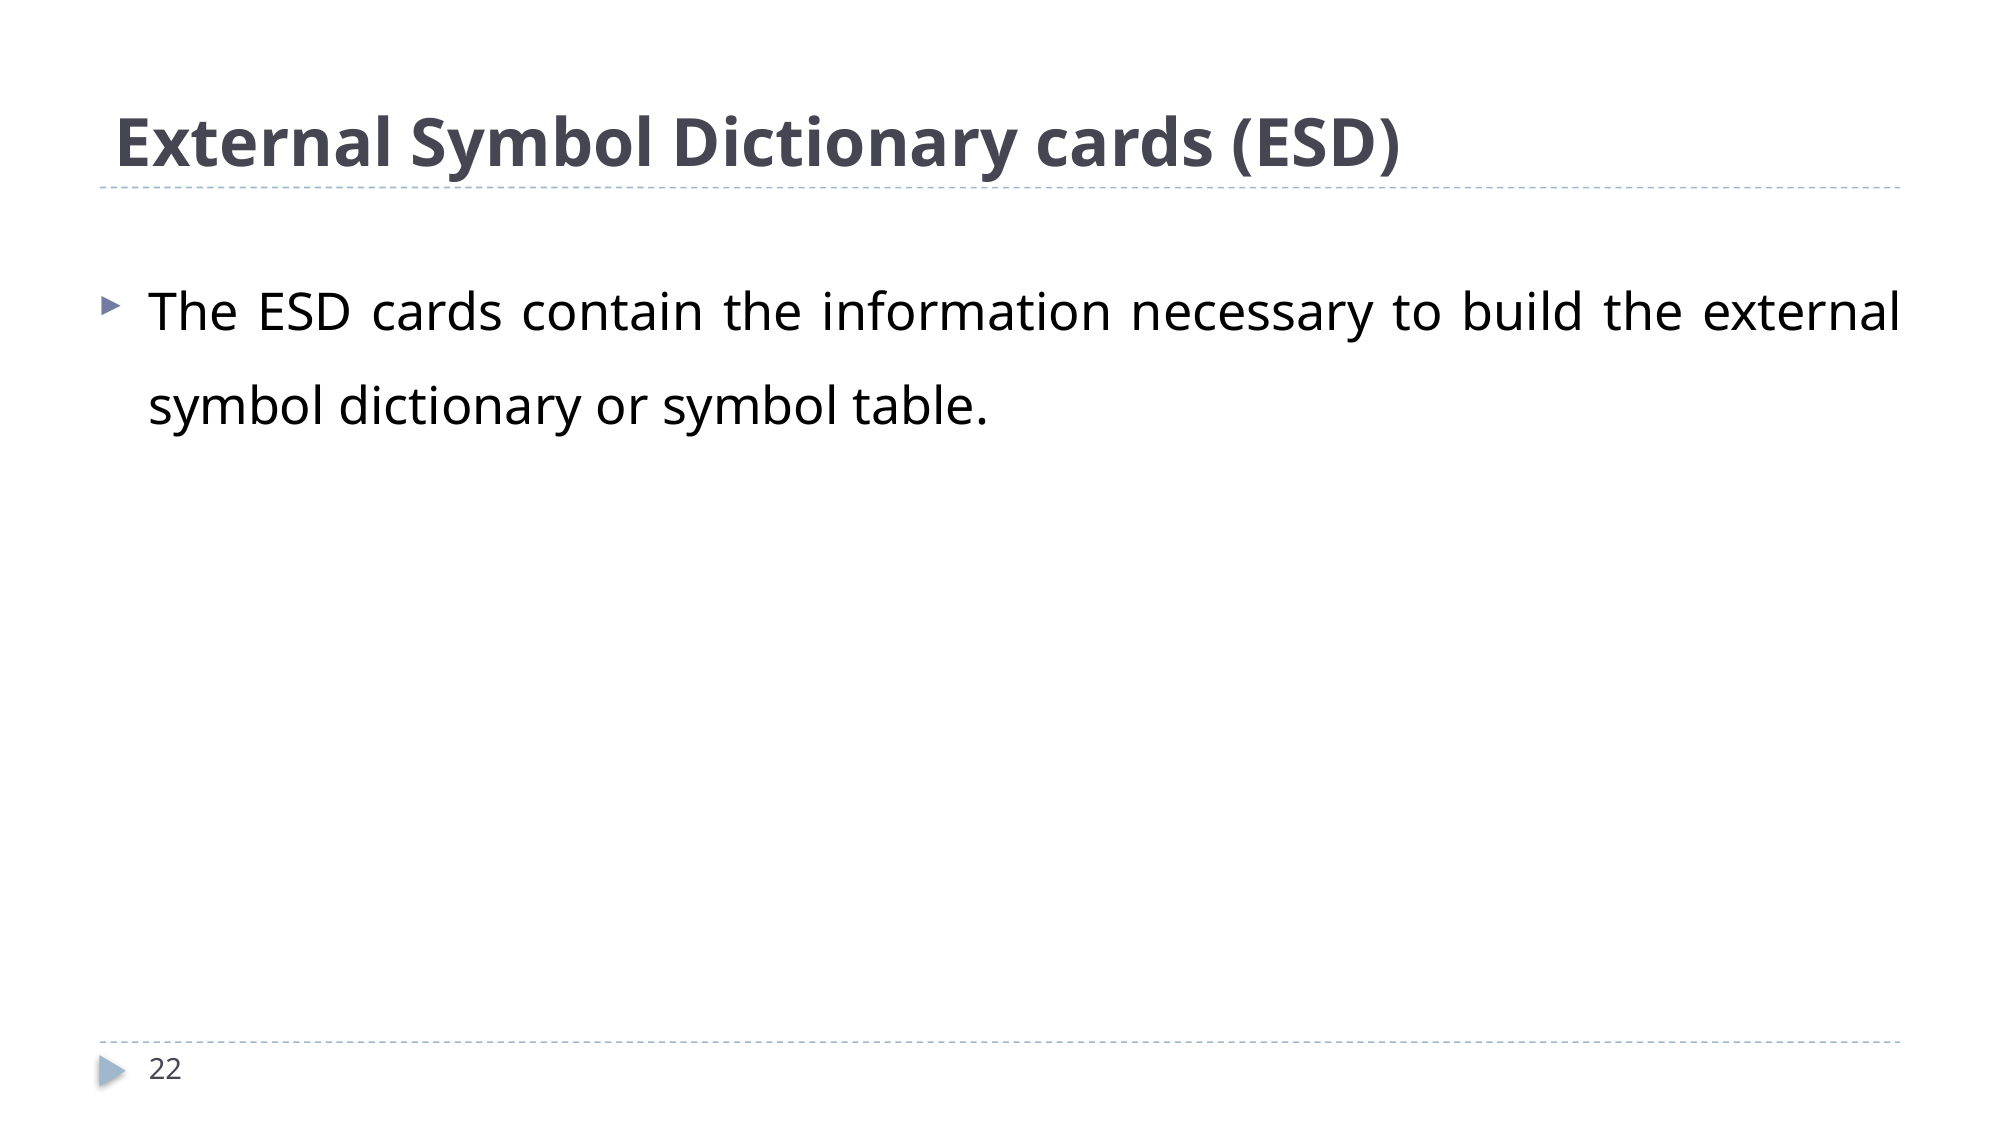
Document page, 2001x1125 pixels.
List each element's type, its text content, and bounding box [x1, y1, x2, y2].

slide_number 22 [133, 1063, 568, 1103]
list The ESD cards contain the information necessary to build the external symbol dictionary or symbol table. [83, 239, 1919, 1063]
title External Symbol Dictionary cards (ESD) [99, 24, 1900, 188]
